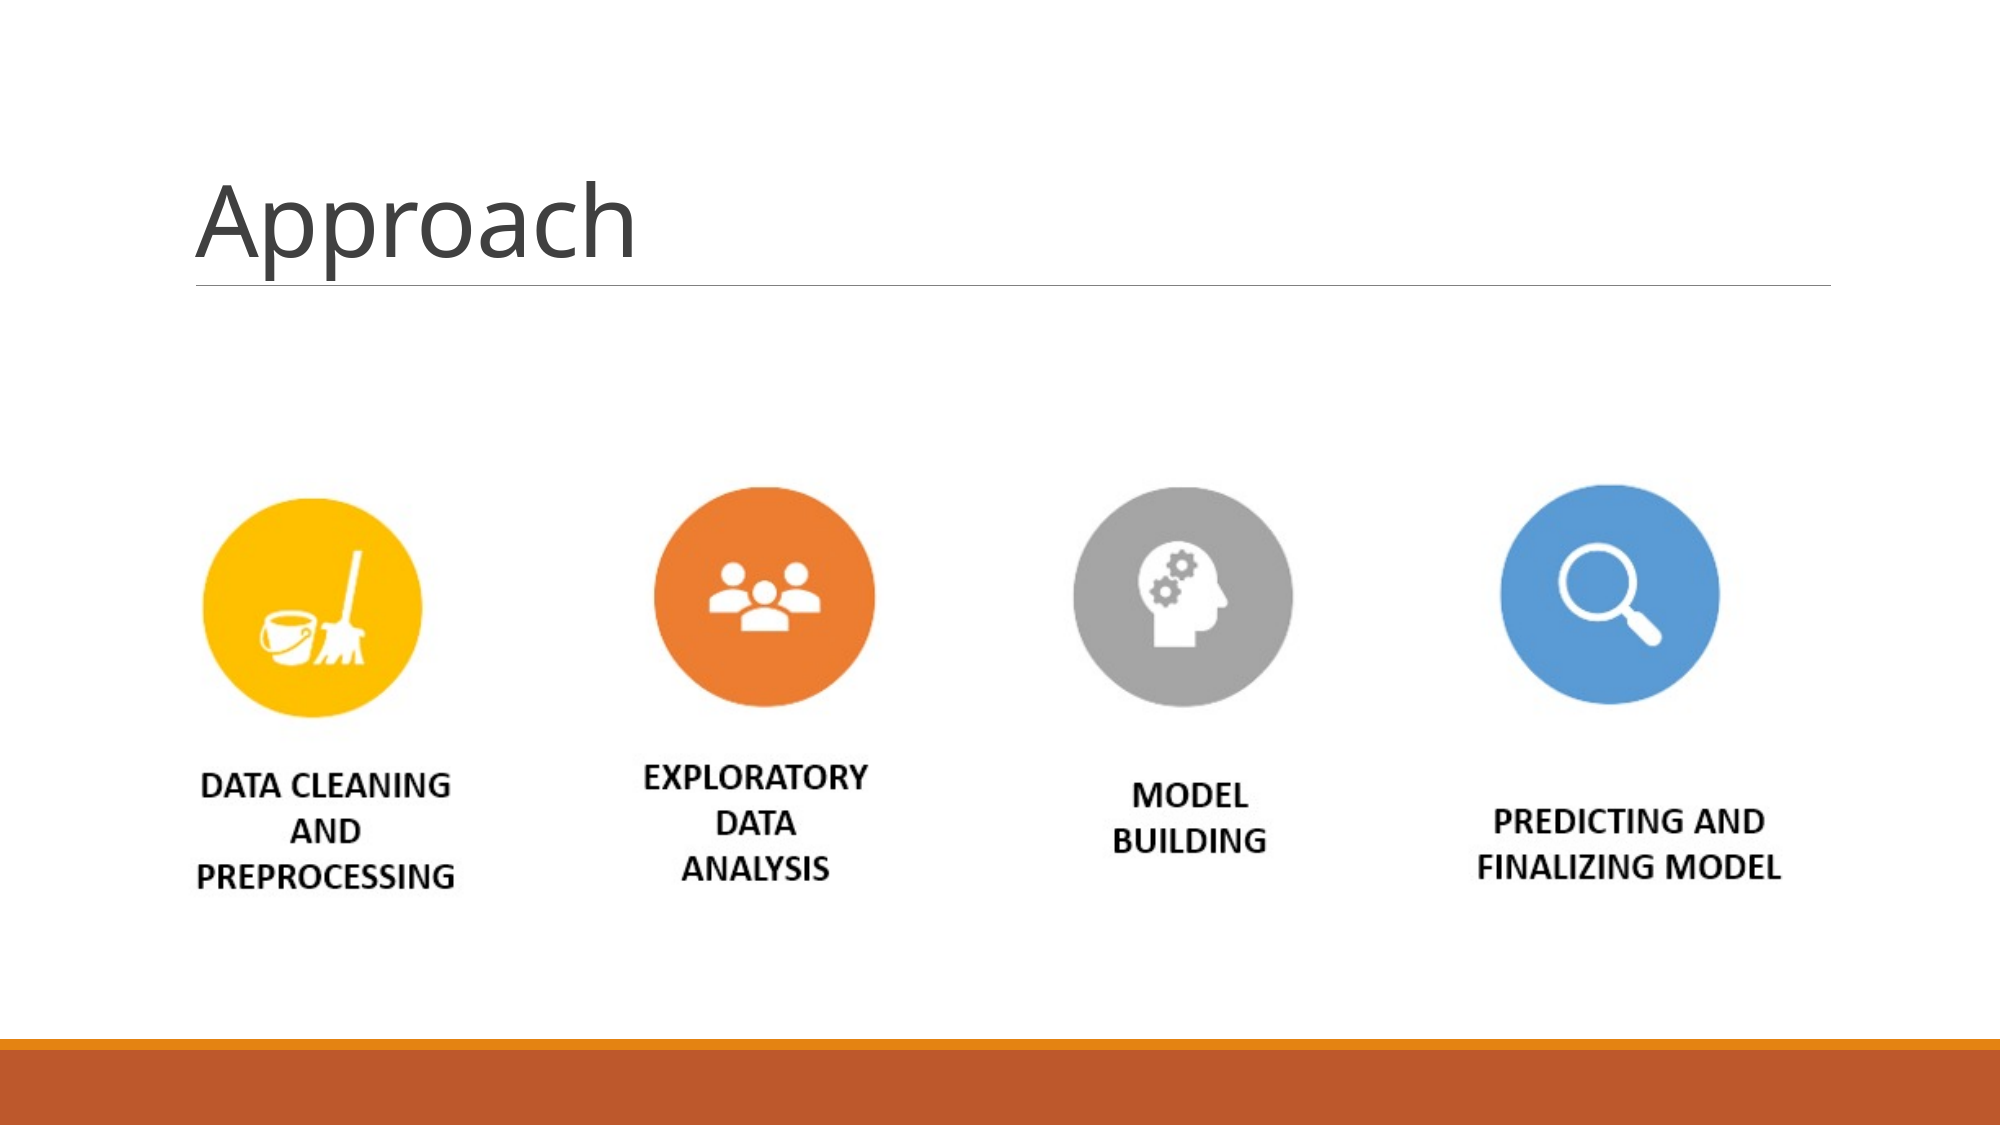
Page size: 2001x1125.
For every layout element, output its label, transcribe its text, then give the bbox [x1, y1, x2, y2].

title Approach [180, 47, 1830, 285]
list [123, 384, 1831, 1024]
